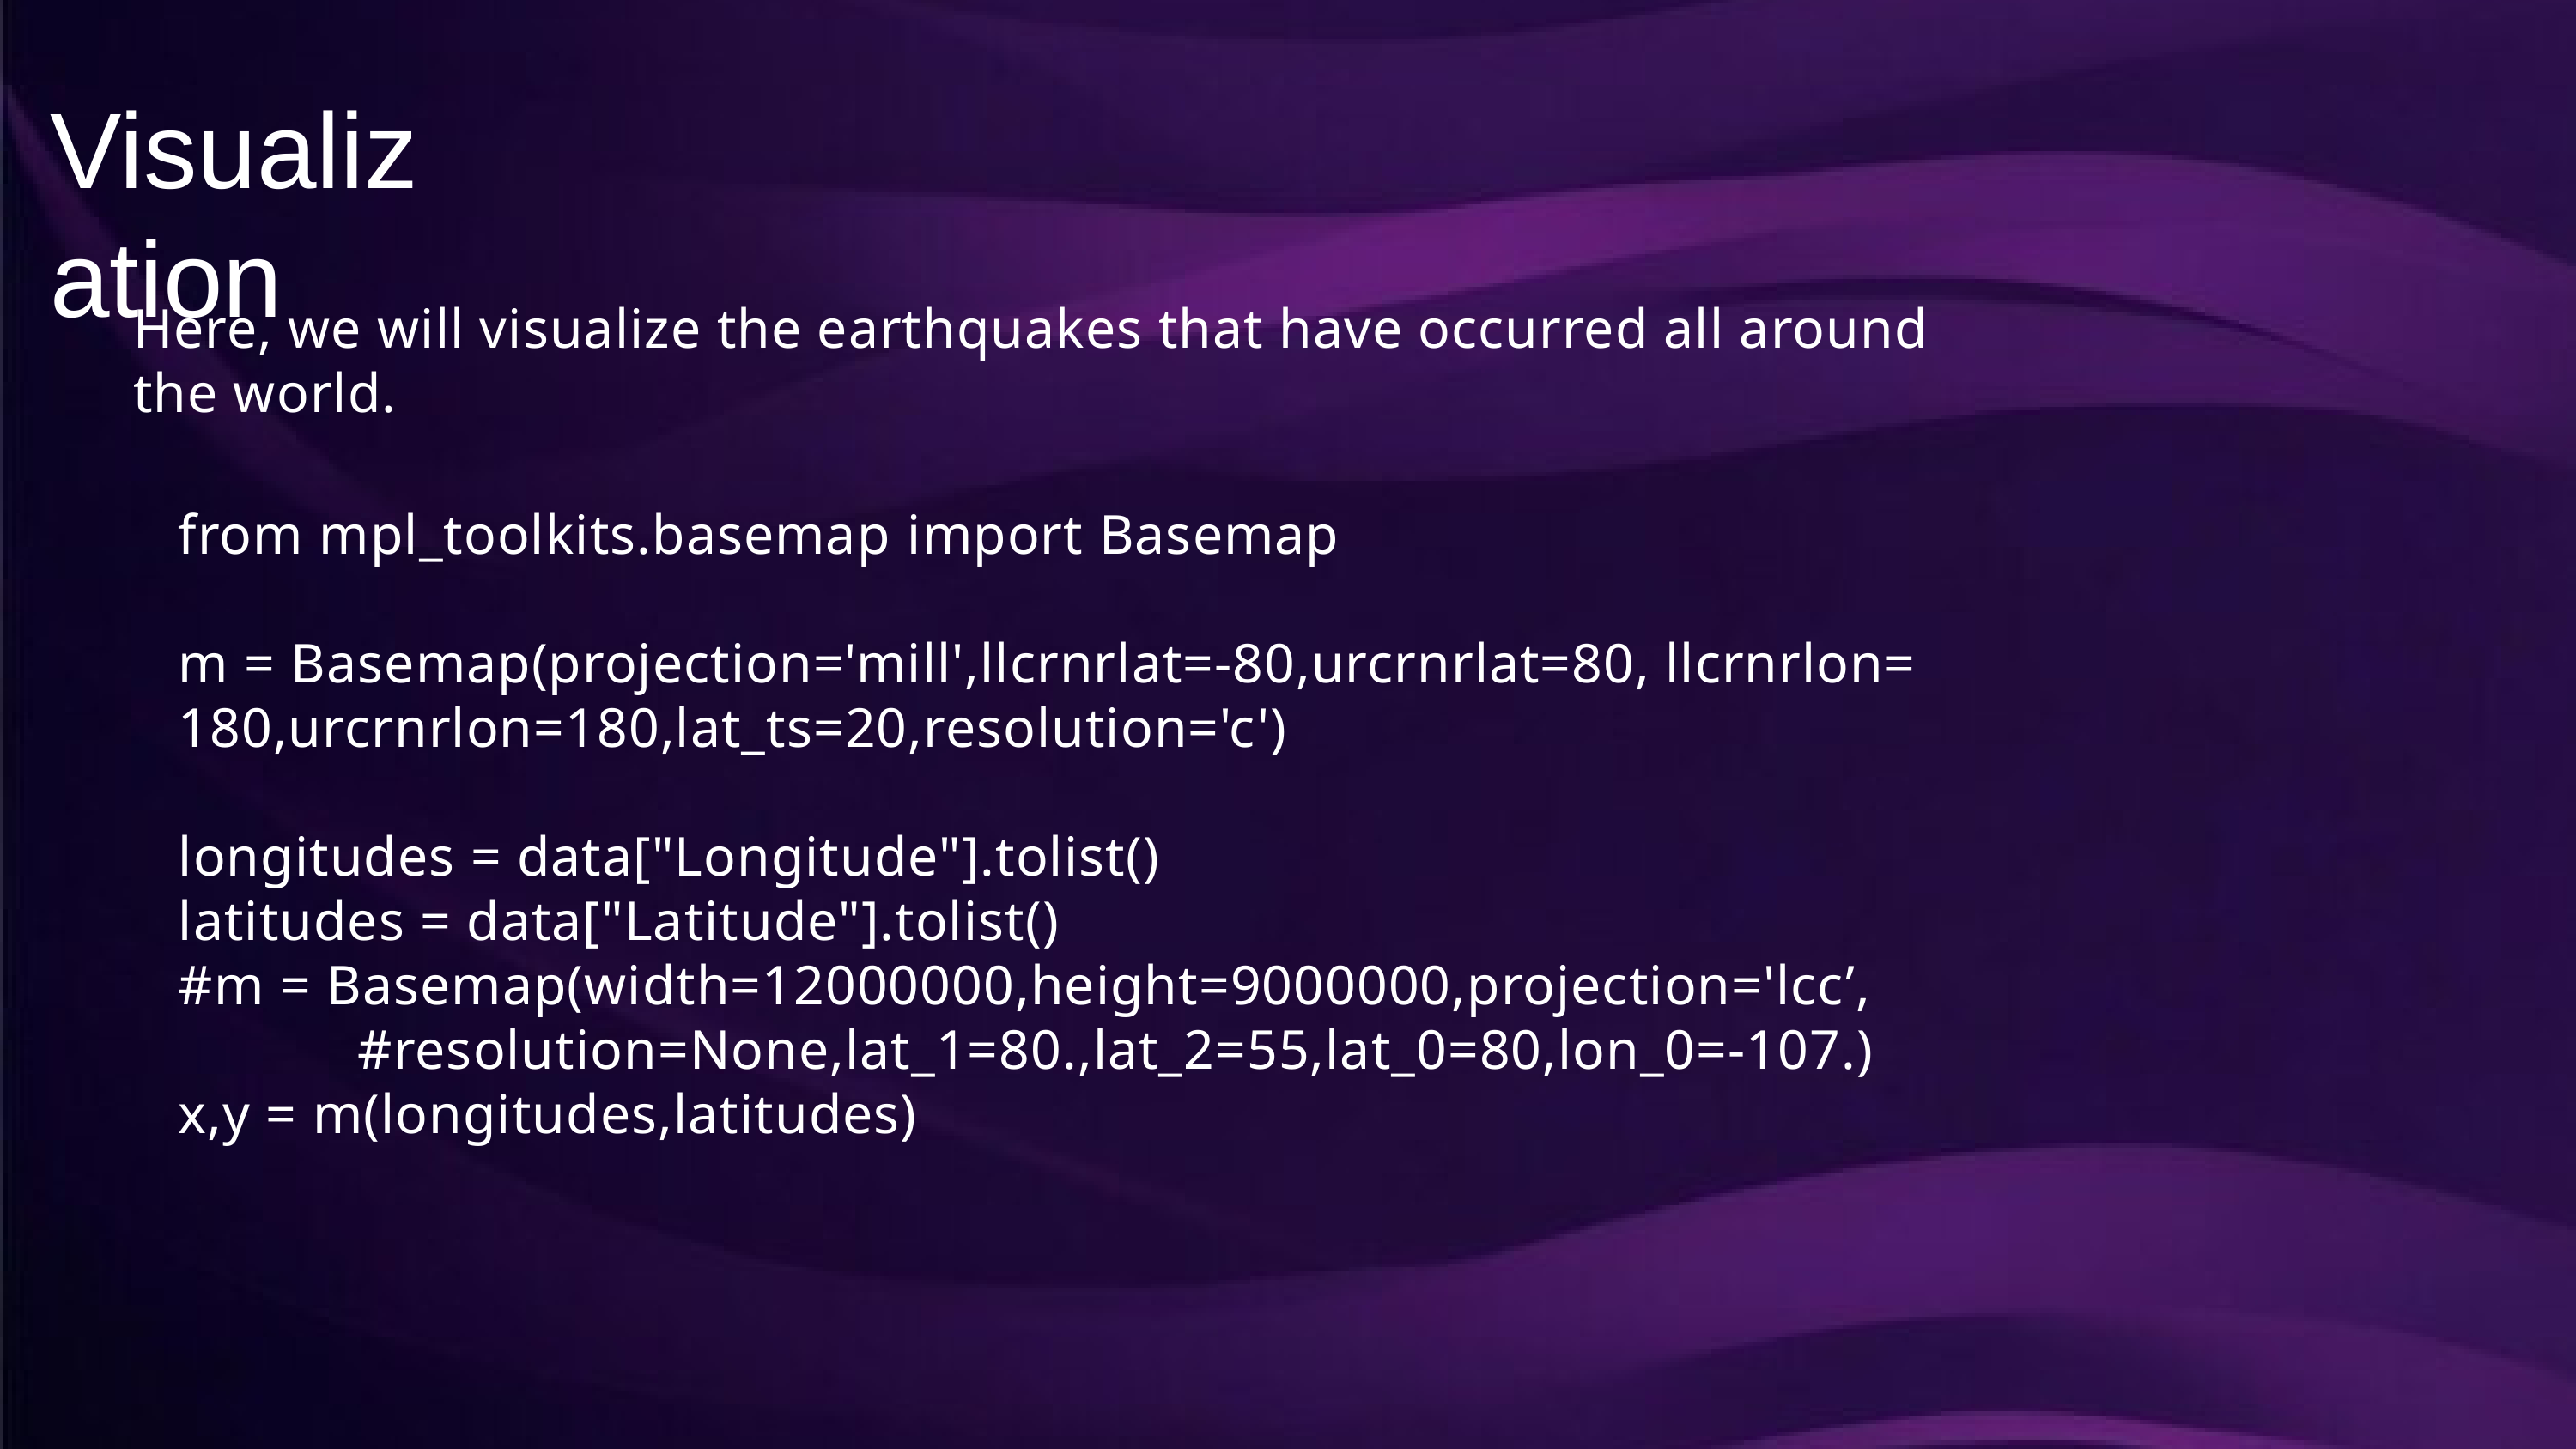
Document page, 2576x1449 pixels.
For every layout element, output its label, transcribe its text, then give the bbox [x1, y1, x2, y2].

text_box Here, we will visualize the earthquakes that have occurred all around the world. [132, 294, 1955, 424]
text_box [0, 0, 2576, 1449]
text_box Visualization [50, 81, 475, 339]
text_box from mpl_toolkits.basemap import Basemap m = Basemap(projection='mill',llcrnrlat=-80,urcrnrlat=80, llcrnrlon= 180,urcrnrlon=180,lat_ts=20,resolution='c') longitudes = data["Longitude"].tolist() latitudes = data["Latitude"].tolist() #m = Basemap(width=12000000,height=9000000,projection='lcc’, #resolution=None,lat_1=80.,lat_2=55,lat_0=80,lon_0=-107.) x,y = m(longitudes,latitudes) [178, 500, 2397, 1144]
